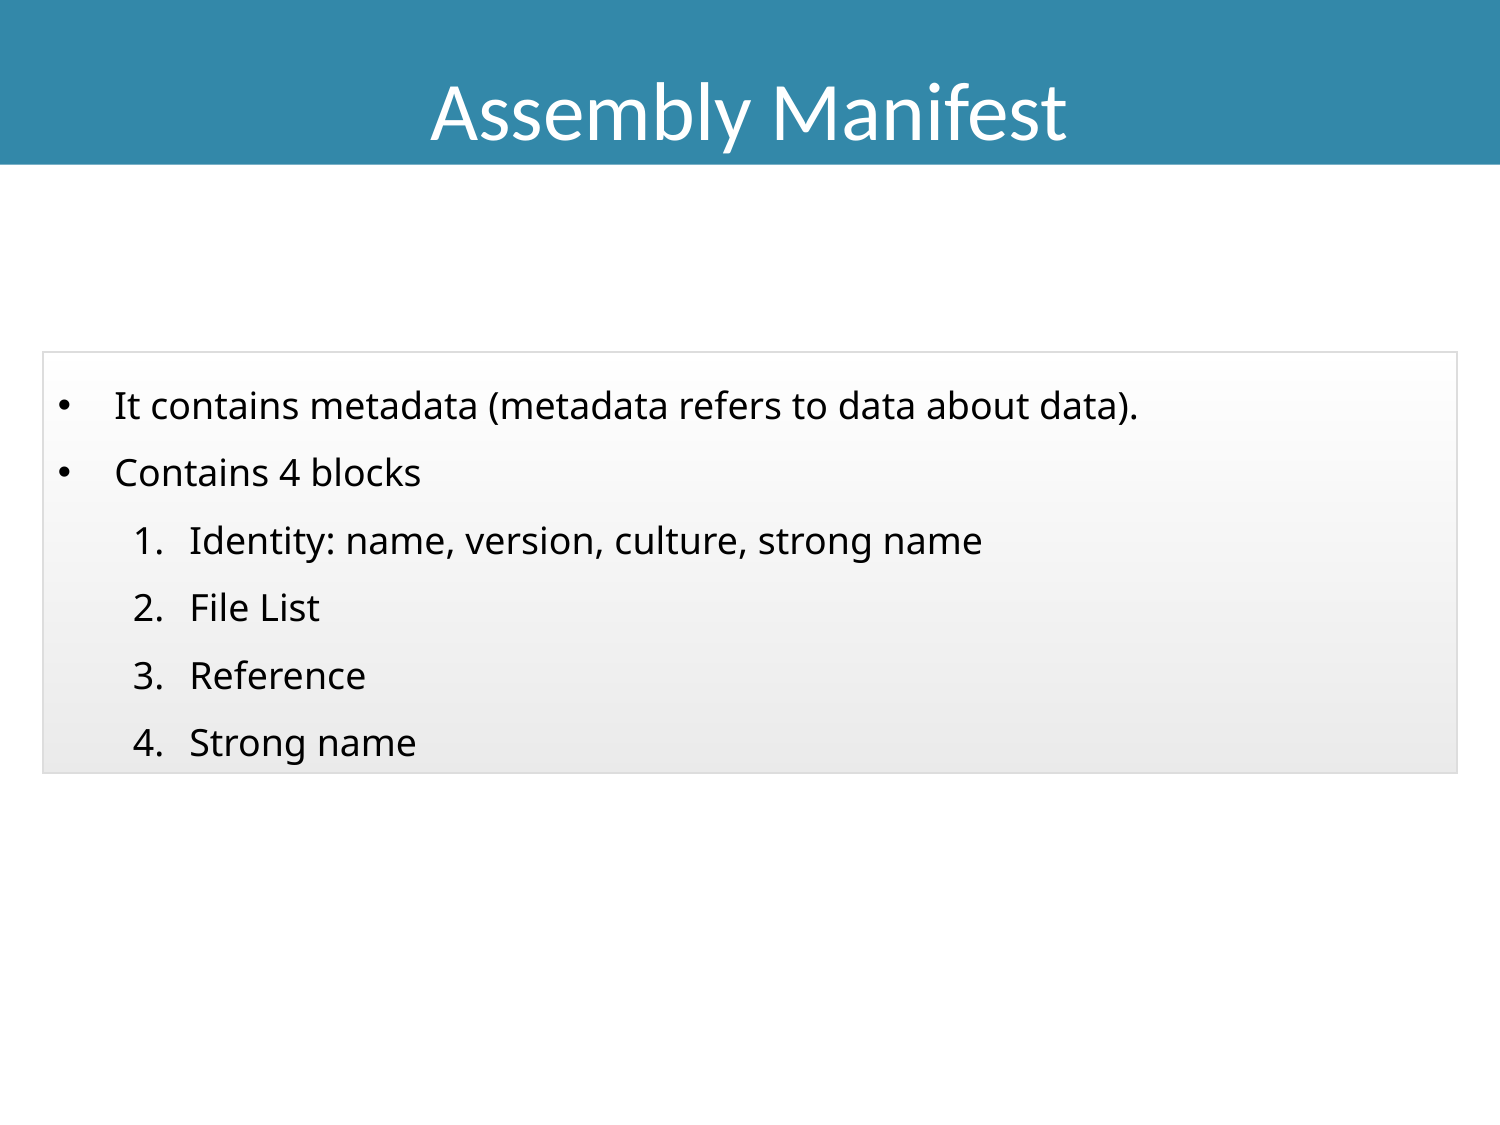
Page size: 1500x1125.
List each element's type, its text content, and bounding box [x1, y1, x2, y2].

text_box Assembly Manifest [0, 0, 1500, 165]
text_box It contains metadata (metadata refers to data about data). Contains 4 blocks Identity: name, version, culture, strong name File List Reference Strong name [43, 351, 1457, 773]
